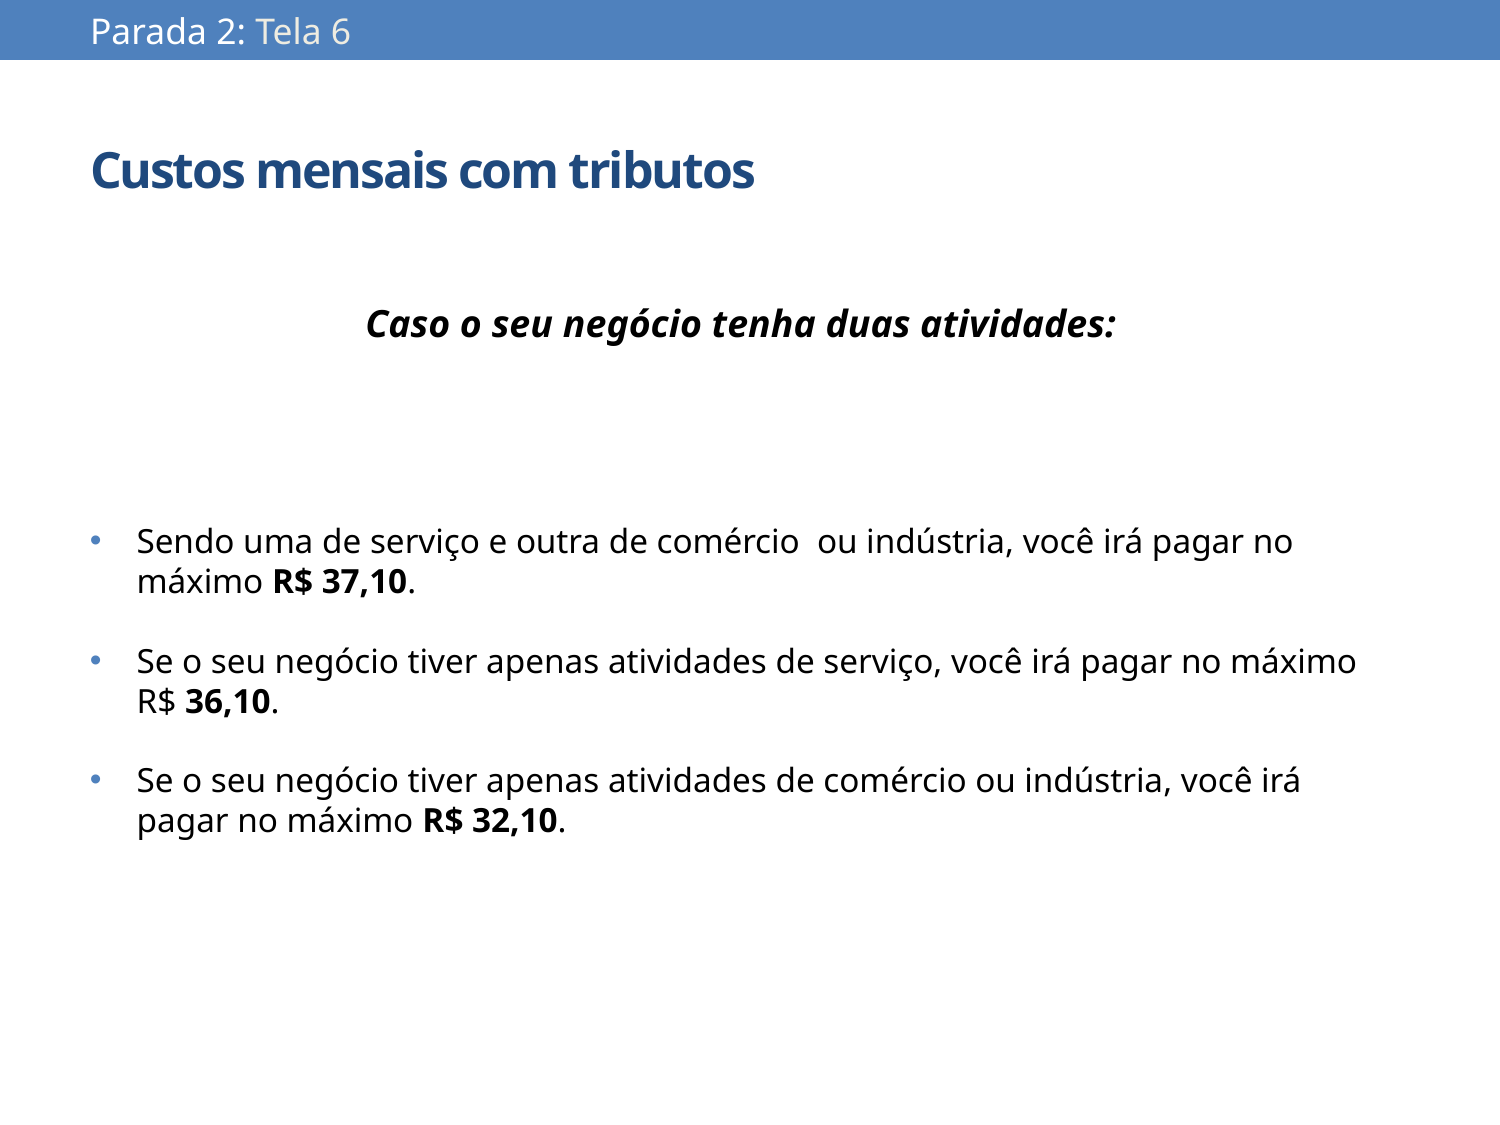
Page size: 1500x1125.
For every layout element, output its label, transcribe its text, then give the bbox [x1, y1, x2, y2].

text_box Caso o seu negócio tenha duas atividades: Sendo uma de serviço e outra de comércio ou indústria, você irá pagar no máximo R$ 37,10. Se o seu negócio tiver apenas atividades de serviço, você irá pagar no máximo R$ 36,10. Se o seu negócio tiver apenas atividades de comércio ou indústria, você irá pagar no máximo R$ 32,10. [75, 292, 1407, 847]
text_box Parada 2: Tela 6 [74, 1, 1425, 59]
title Custos mensais com tributos [75, 87, 1088, 250]
